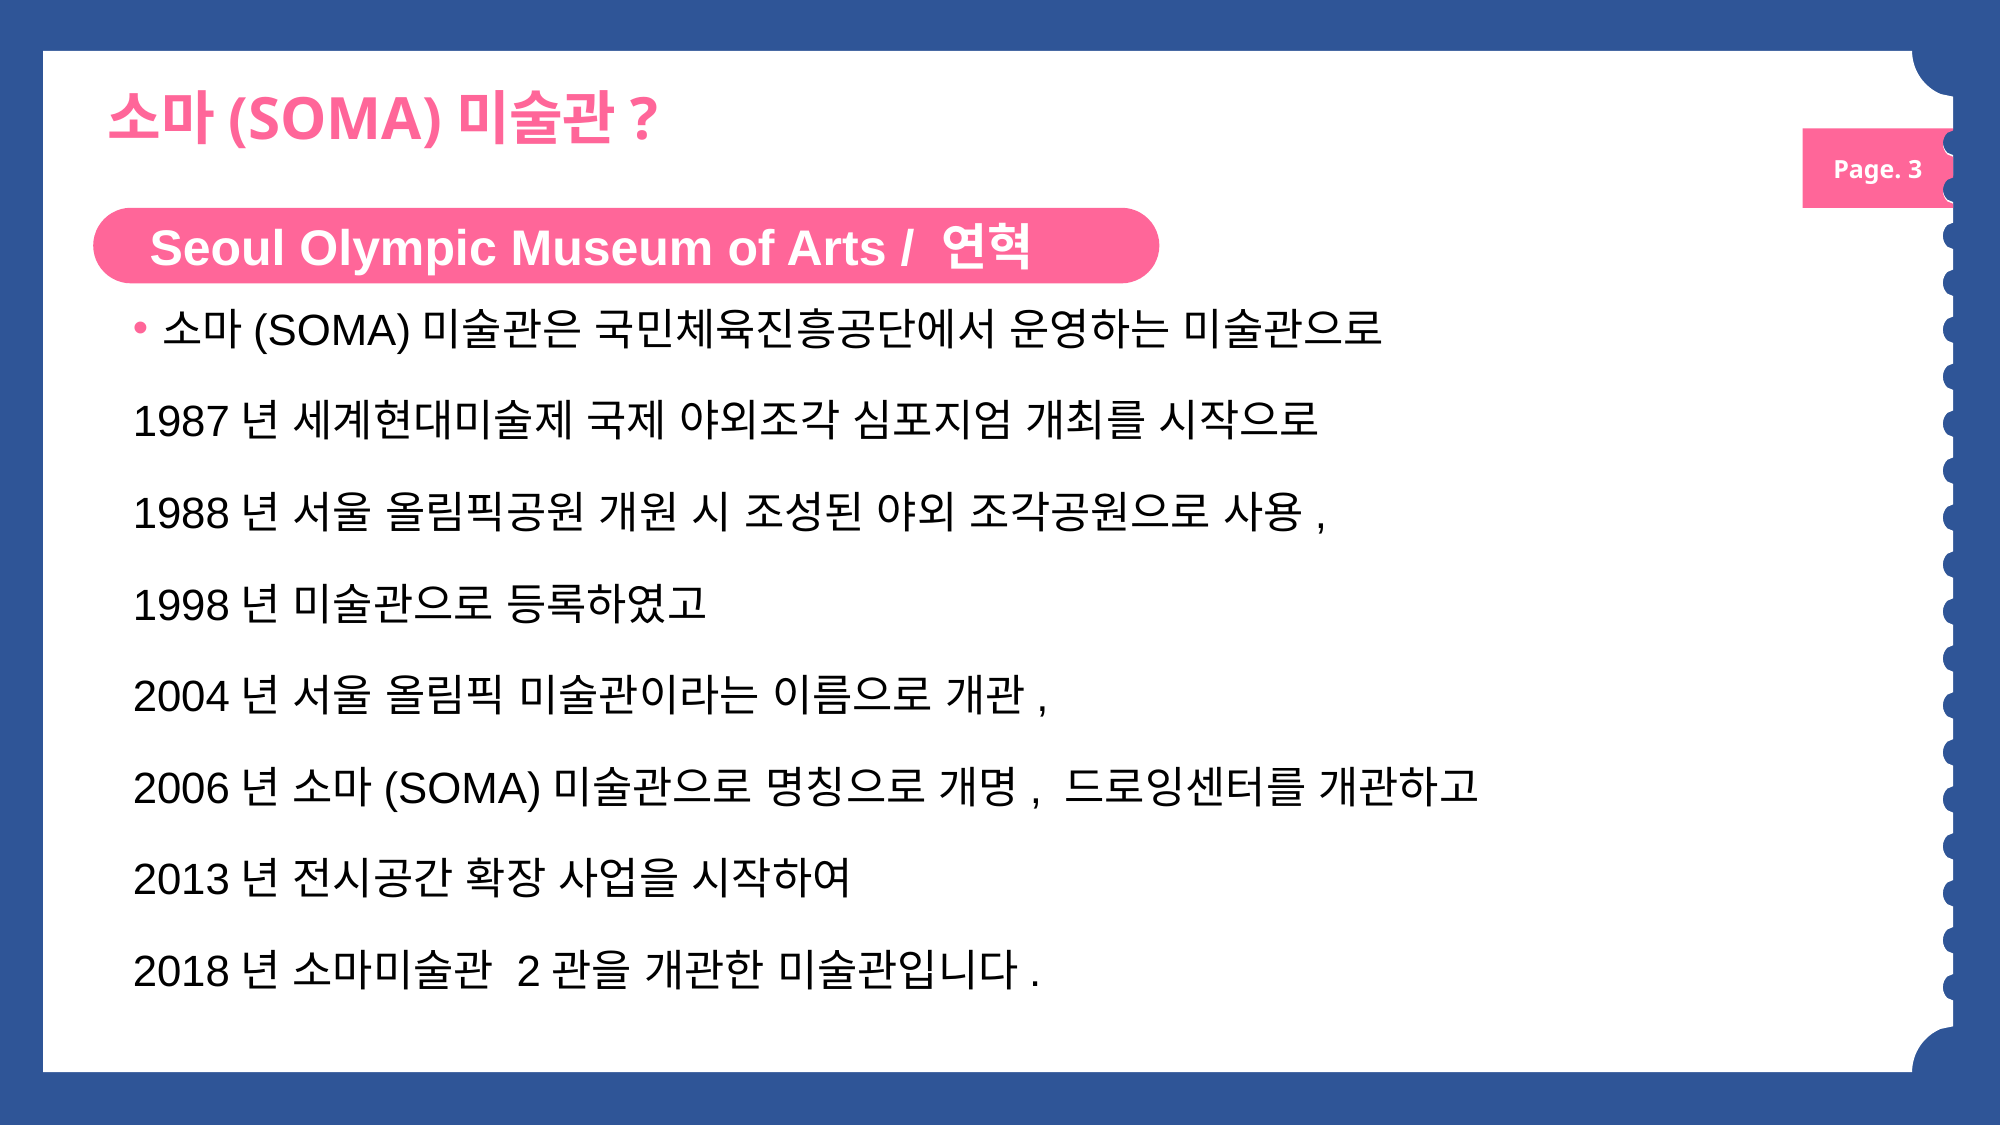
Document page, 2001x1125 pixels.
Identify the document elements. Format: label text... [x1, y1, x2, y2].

text_box Seoul Olympic Museum of Arts / 연혁 [149, 215, 1034, 276]
text_box [92, 206, 1161, 285]
text_box Page. 3 [1801, 127, 1955, 209]
text_box 소마(SOMA)미술관은 국민체육진흥공단에서 운영하는 미술관으로 1987년 세계현대미술제 국제 야외조각 심포지엄 개최를 시작으로 1988년 서울 올림픽공원 개원 시 조성된 야외 조각공원으로 사용, 1998년 미술관으로 등록하였고 2004년 서울 올림픽 미술관이라는 이름으로 개관, 2006년 소마(SOMA)미술관으로 명칭으로 개명, 드로잉센터를 개관하고 2013년 전시공간 확장 사업을 시작하여 2018년 소마미술관 2관을 개관한 미술관입니다. [132, 291, 1758, 996]
text_box [42, 49, 1955, 1074]
text_box 소마(SOMA)미술관? [93, 73, 1195, 159]
